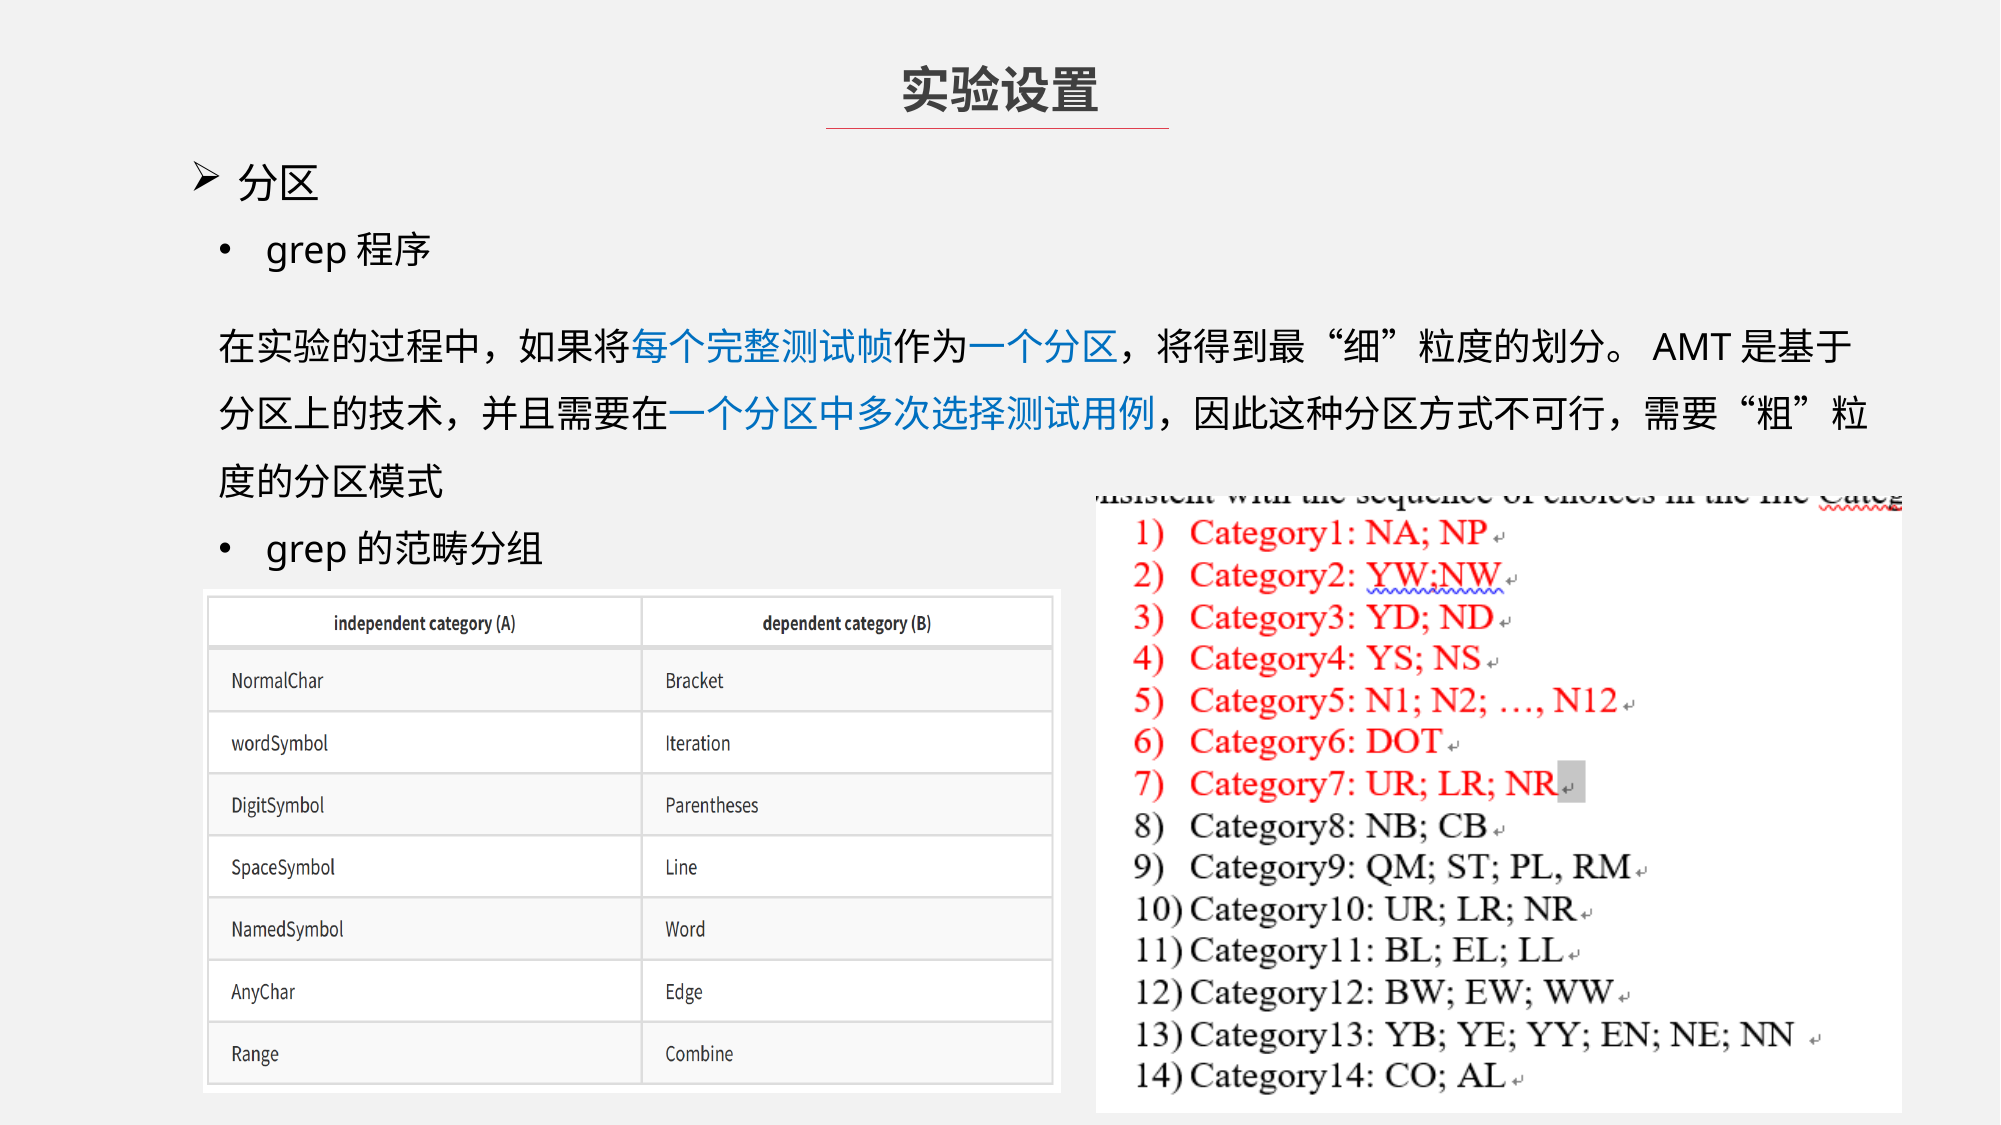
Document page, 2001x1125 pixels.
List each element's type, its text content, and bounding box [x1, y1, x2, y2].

picture [203, 589, 1061, 1093]
text_box grep的范畴分组 [203, 517, 759, 578]
text_box 分区 [175, 149, 1509, 215]
text_box grep程序 [203, 218, 759, 279]
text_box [678, 50, 1322, 129]
picture [1096, 496, 1902, 1113]
text_box 在实验的过程中，如果将每个完整测试帧作为一个分区，将得到最“细”粒度的划分。AMT是基于分区上的技术，并且需要在一个分区中多次选择测试用例，因此这种分区方式不可行，需要“粗”粒度的分区模式 [203, 292, 1902, 510]
